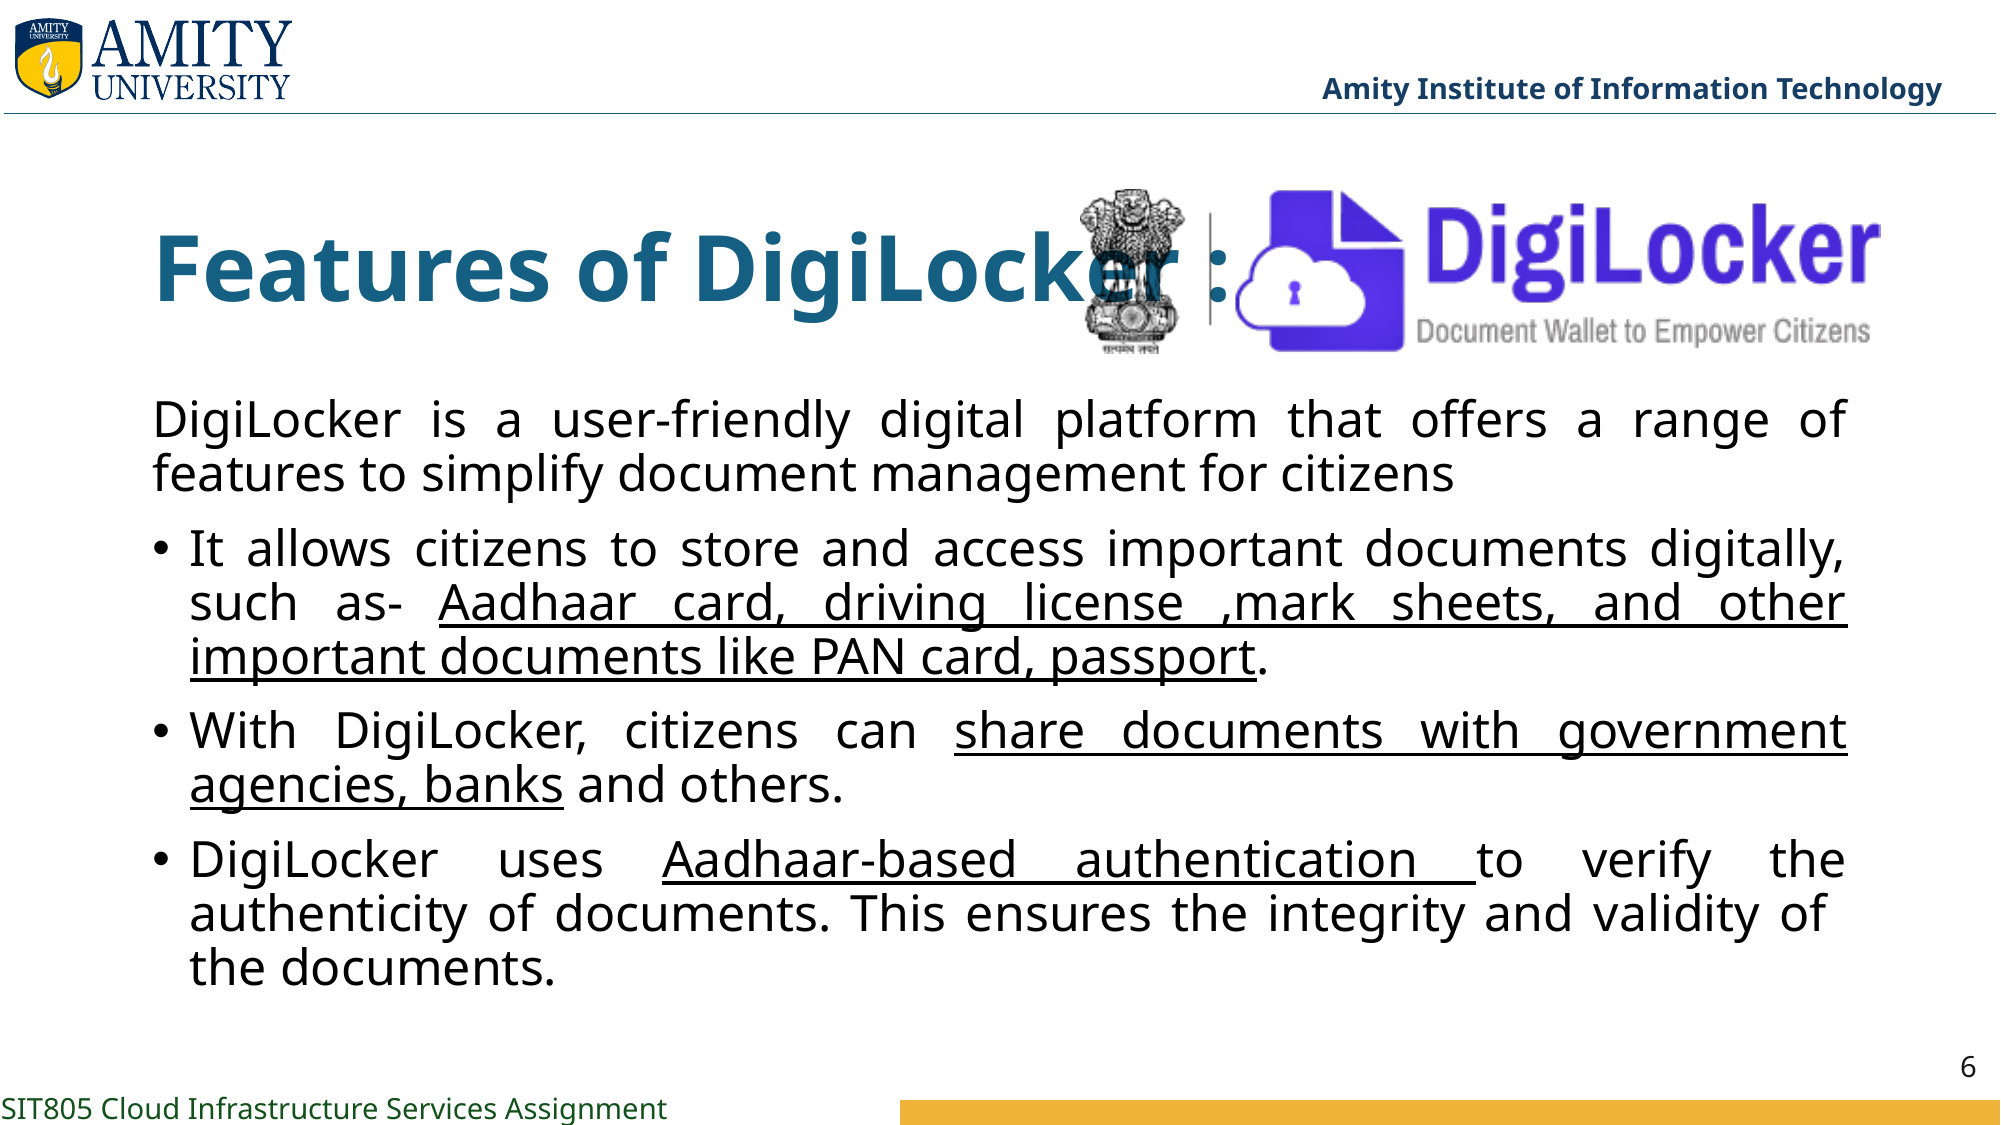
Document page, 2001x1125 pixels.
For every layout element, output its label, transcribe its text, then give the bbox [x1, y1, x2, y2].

slide_number 6 [1541, 1038, 1992, 1099]
picture [1079, 189, 1881, 354]
picture [15, 18, 292, 100]
list DigiLocker is a user-friendly digital platform that offers a range of features to simplify document management for citizens It allows citizens to store and access important documents digitally, such as- Aadhaar card, driving license ,mark sheets, and other important documents like PAN card, passport. With DigiLocker, citizens can share documents with government agencies, banks and others. DigiLocker uses Aadhaar-based authentication to verify the authenticity of documents. This ensures the integrity and validity of the documents. [137, 386, 1863, 1014]
title Features of DigiLocker : [137, 168, 1863, 375]
